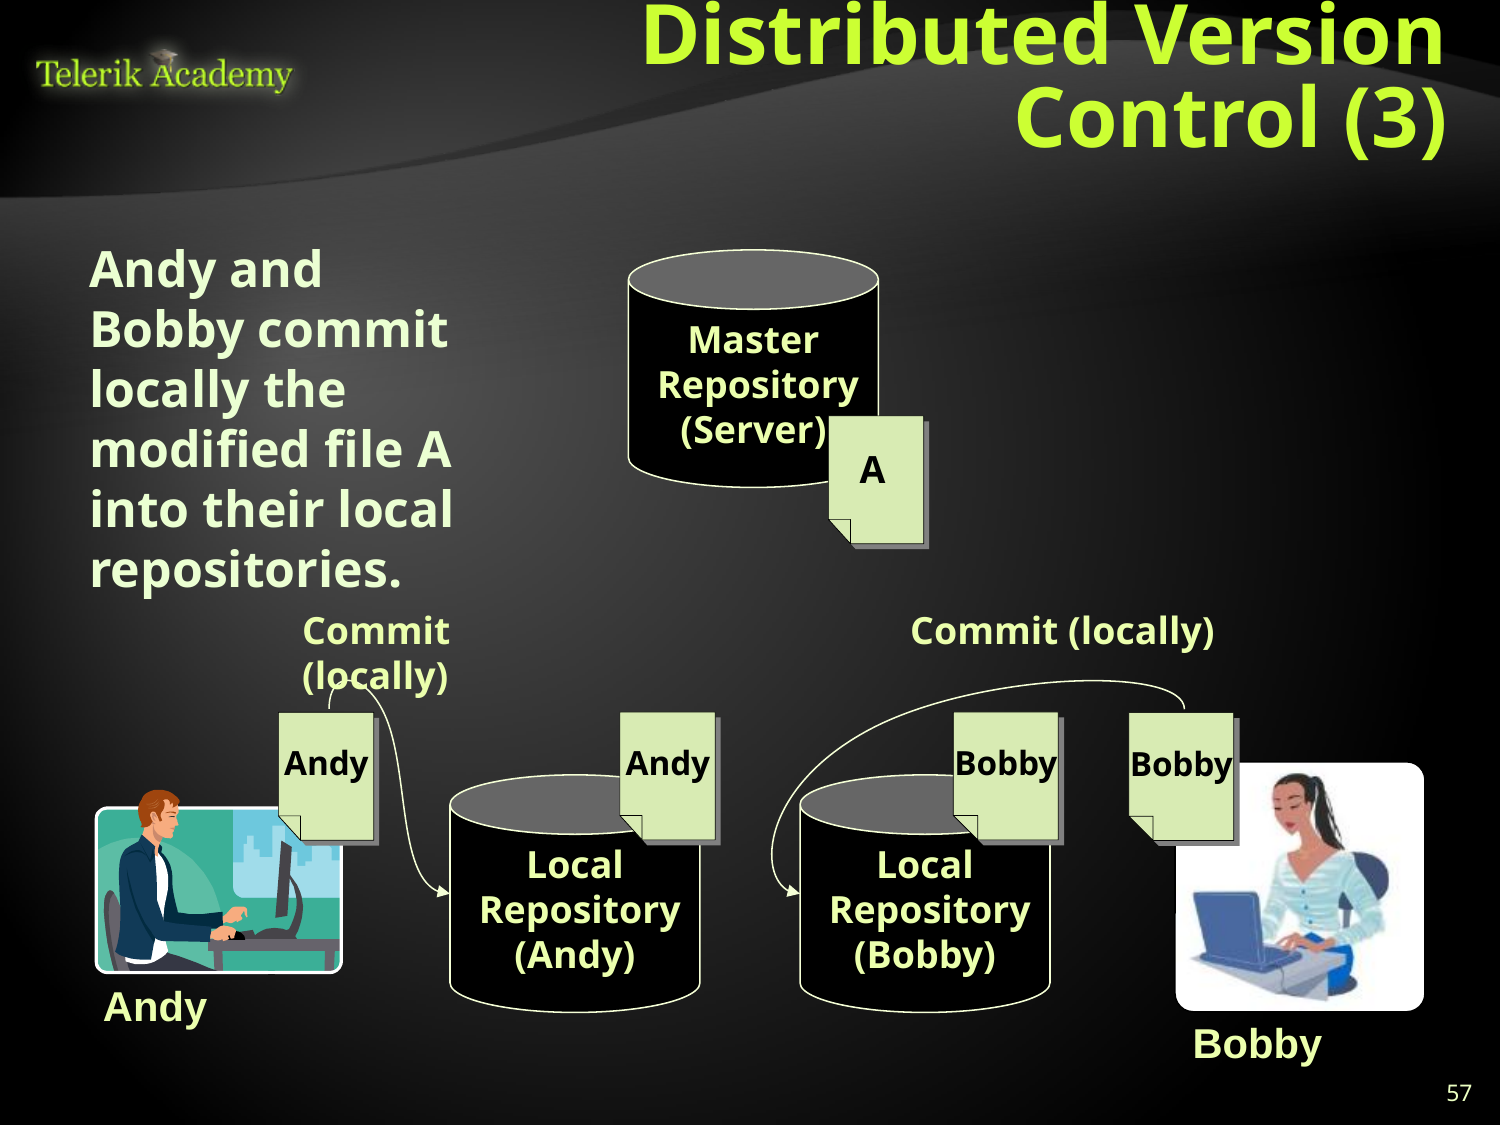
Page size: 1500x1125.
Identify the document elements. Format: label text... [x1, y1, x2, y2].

text_box Local Repository (Bobby) [800, 774, 1051, 1013]
text_box Andy and Bobby commit locally the modified file A into their local repositories. [74, 229, 500, 605]
picture [0, 0, 1500, 1125]
text_box Bobby [1177, 1022, 1338, 1075]
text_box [614, 708, 725, 850]
slide_number 57 [1412, 1074, 1488, 1113]
text_box Local Repository (Andy) [450, 826, 700, 1013]
title Distributed Version Control (3) [300, 12, 1463, 150]
text_box Master Repository (Server) [628, 249, 879, 488]
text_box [1021, 612, 1088, 873]
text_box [824, 412, 934, 554]
text_box Commit (locally) [287, 599, 592, 705]
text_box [418, 618, 486, 866]
text_box Andy [88, 982, 223, 1037]
text_box 1.2.2.2.2.2 [628, 249, 879, 309]
text_box Main Trunk (remote master) [800, 774, 930, 834]
text_box Branch 1.2.4. -> [492, 774, 607, 834]
text_box Commit (locally) [887, 599, 1238, 660]
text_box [1112, 708, 1251, 851]
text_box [272, 708, 384, 850]
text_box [937, 708, 1014, 850]
